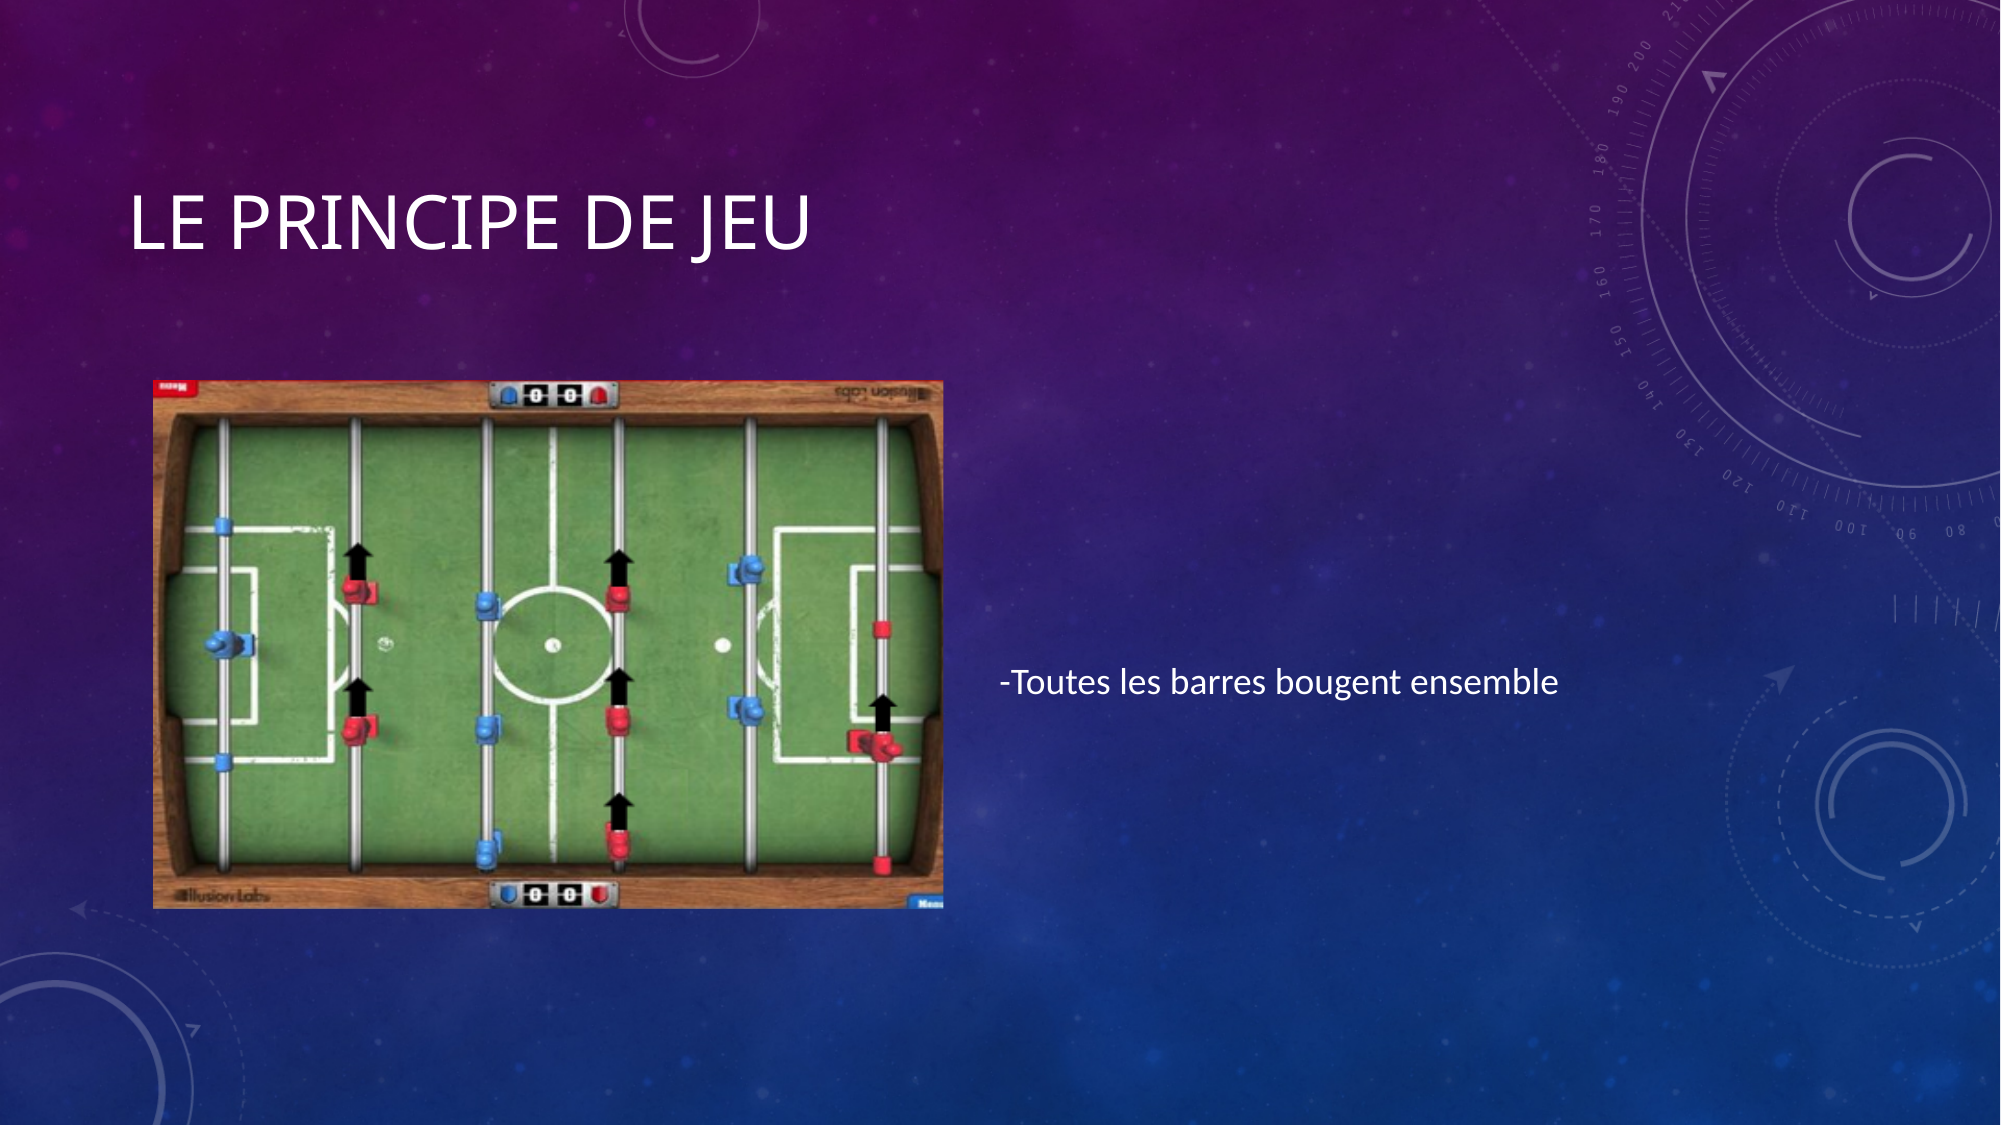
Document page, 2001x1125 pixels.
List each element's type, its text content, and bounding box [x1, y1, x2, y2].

title Le principe de jeu [112, 99, 1775, 339]
picture [0, 0, 2001, 1125]
list -Toutes les barres bougent ensemble [984, 380, 1775, 979]
